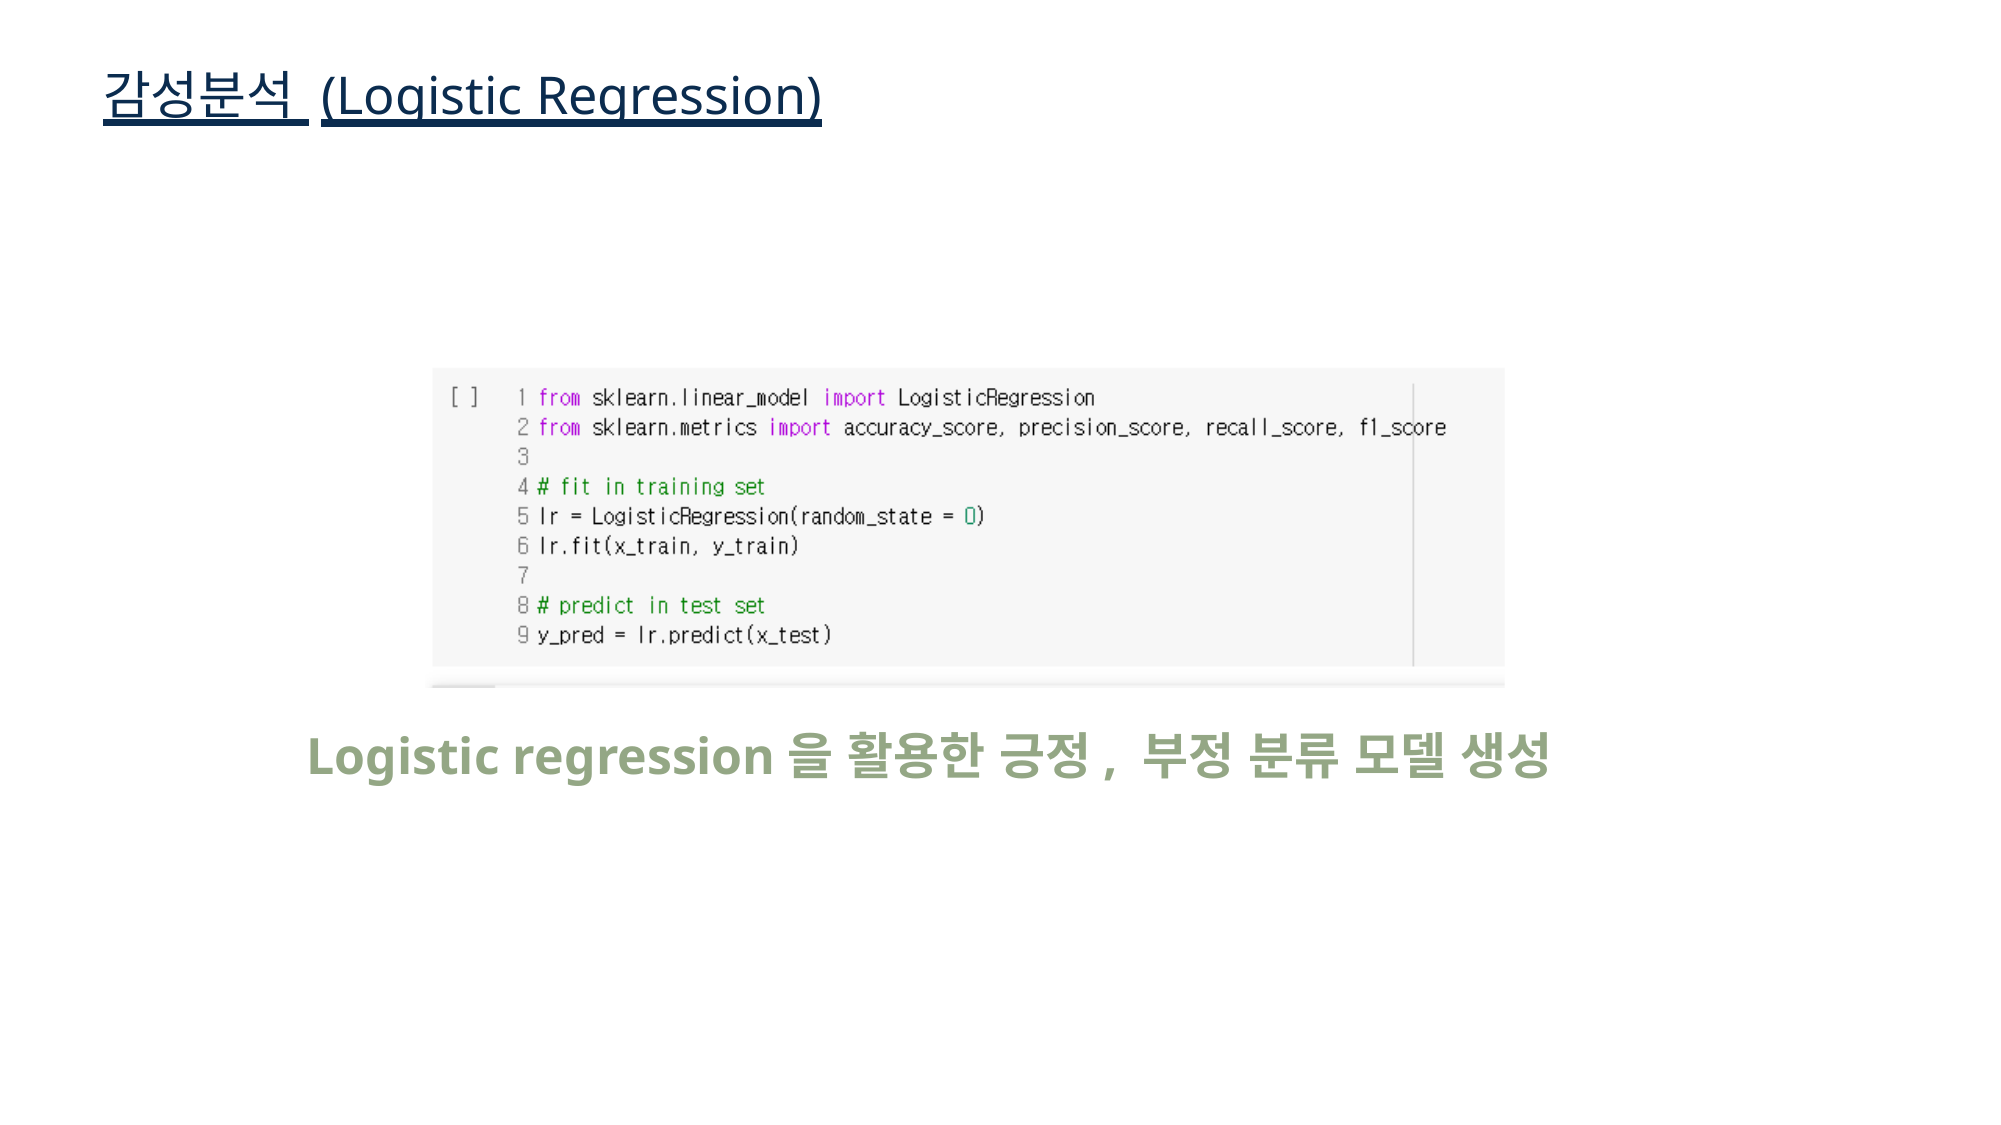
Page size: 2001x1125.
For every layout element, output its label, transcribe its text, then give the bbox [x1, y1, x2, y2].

list Logistic regression을 활용한 긍정, 부정 분류 모델 생성 [306, 725, 1694, 913]
title 감성분석 (Logistic Regression) [103, 62, 1897, 126]
picture [424, 362, 1505, 688]
